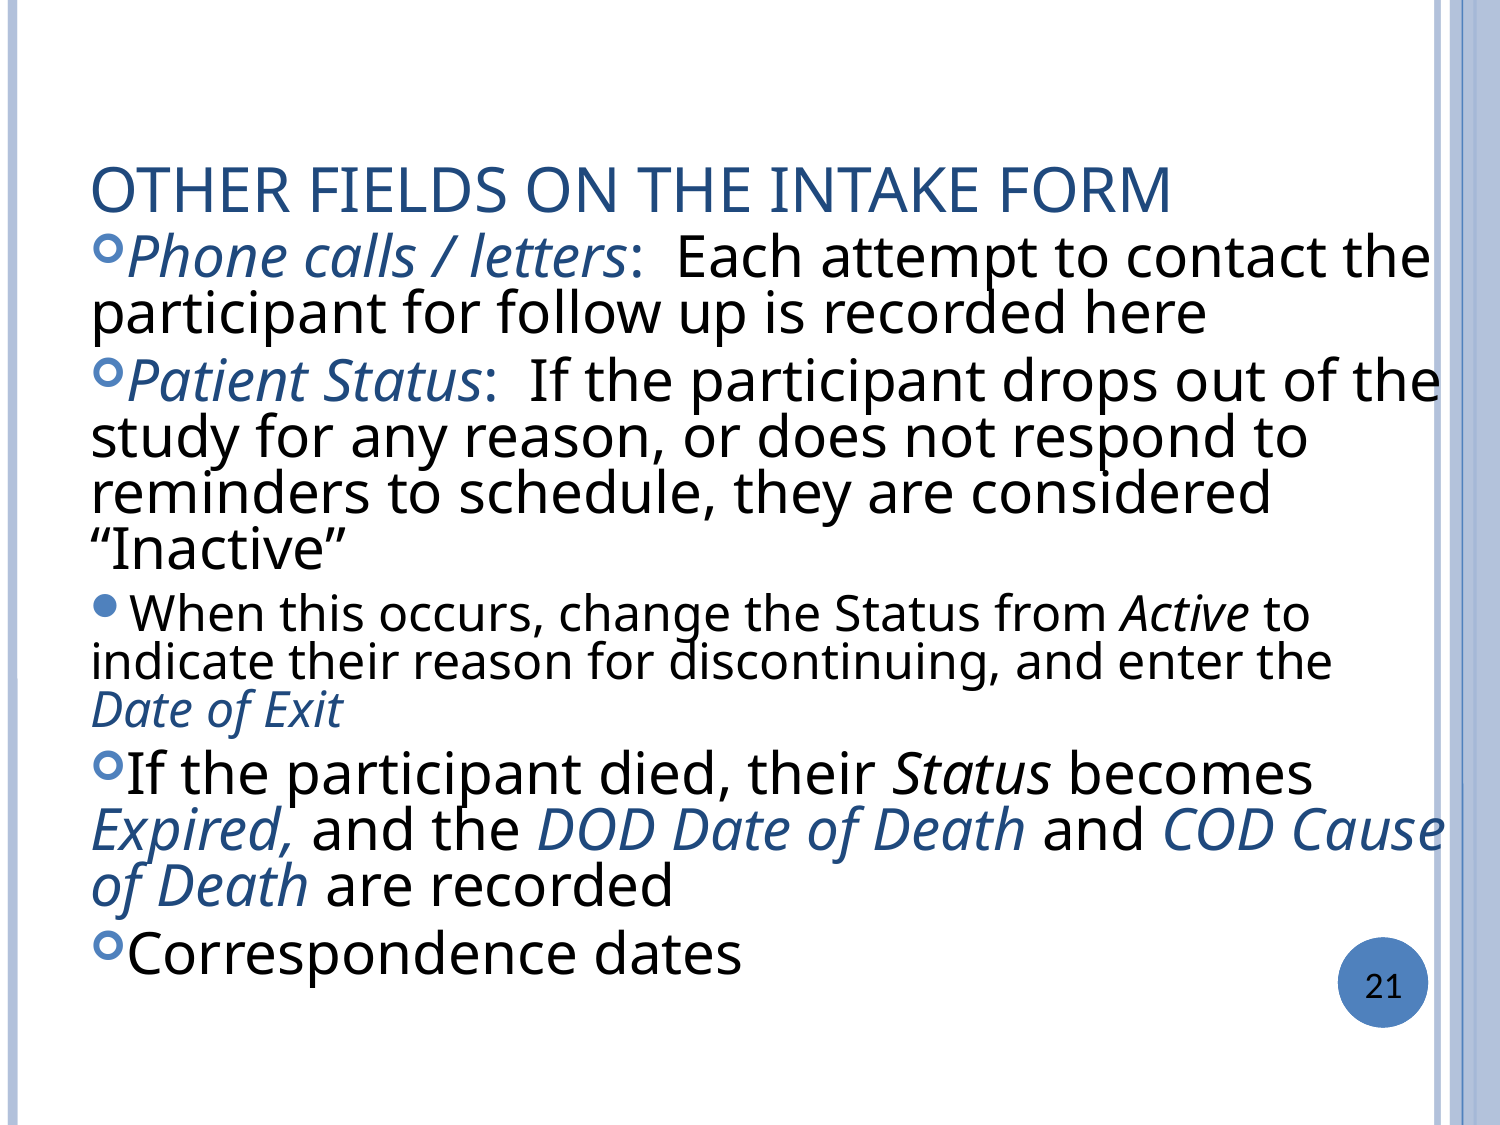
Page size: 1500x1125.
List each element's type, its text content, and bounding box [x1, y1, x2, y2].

list Phone calls / letters: Each attempt to contact the participant for follow up is recorded here Patient Status: If the participant drops out of the study for any reason, or does not respond to reminders to schedule, they are considered “Inactive” When this occurs, change the Status from Active to indicate their reason for discontinuing, and enter the Date of Exit If the participant died, their Status becomes Expired, and the DOD Date of Death and COD Cause of Death are recorded Correspondence dates [74, 224, 1463, 1000]
title OTHER FIELDS ON THE INTAKE FORM [74, 29, 1300, 224]
text_box 21 [1333, 940, 1434, 1026]
